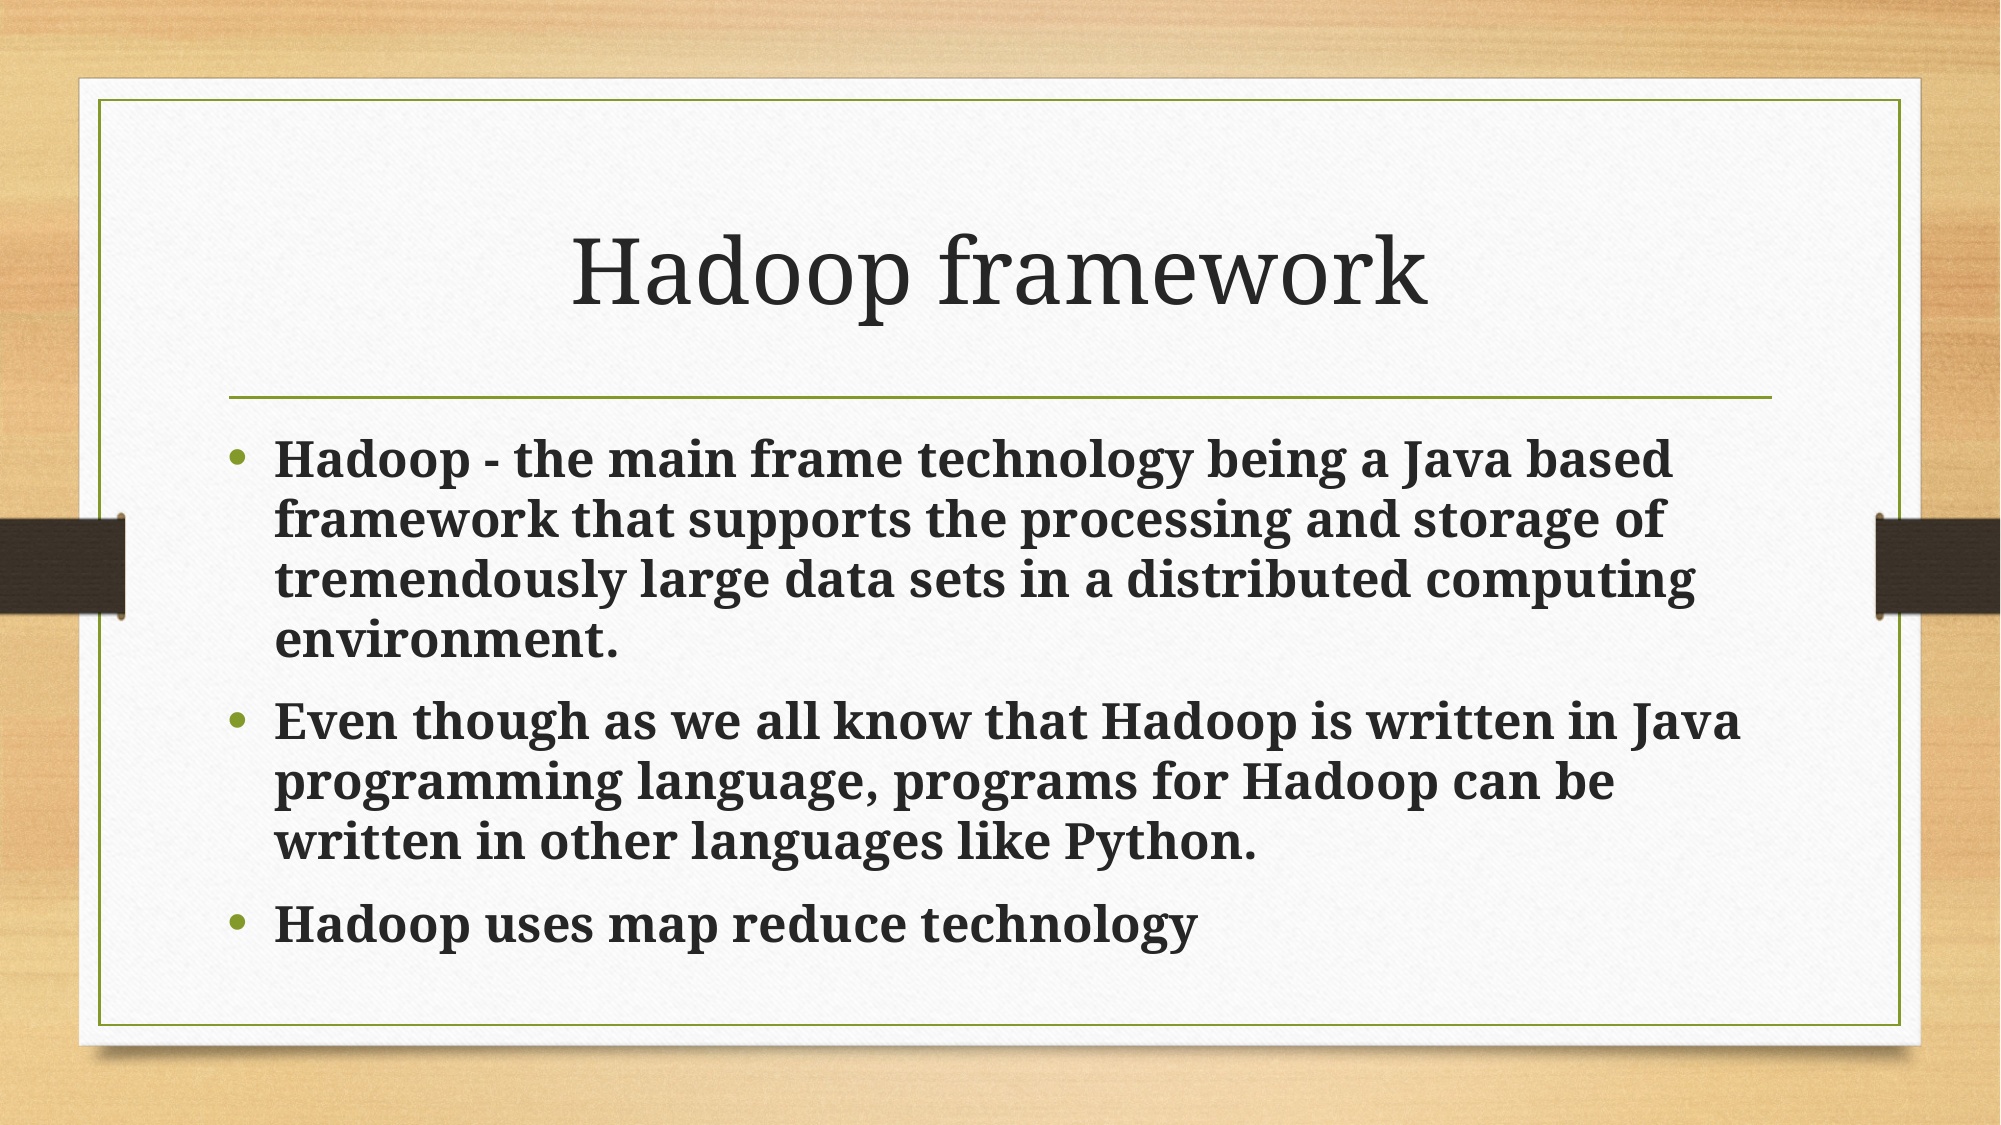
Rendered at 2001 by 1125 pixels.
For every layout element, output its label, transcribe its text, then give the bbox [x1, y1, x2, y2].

title Hadoop framework [212, 161, 1788, 375]
list Hadoop - the main frame technology being a Java based framework that supports the processing and storage of tremendously large data sets in a distributed computing environment. Even though as we all know that Hadoop is written in Java programming language, programs for Hadoop can be written in other languages like Python. Hadoop uses map reduce technology [212, 419, 1788, 964]
picture [0, 0, 2001, 1125]
